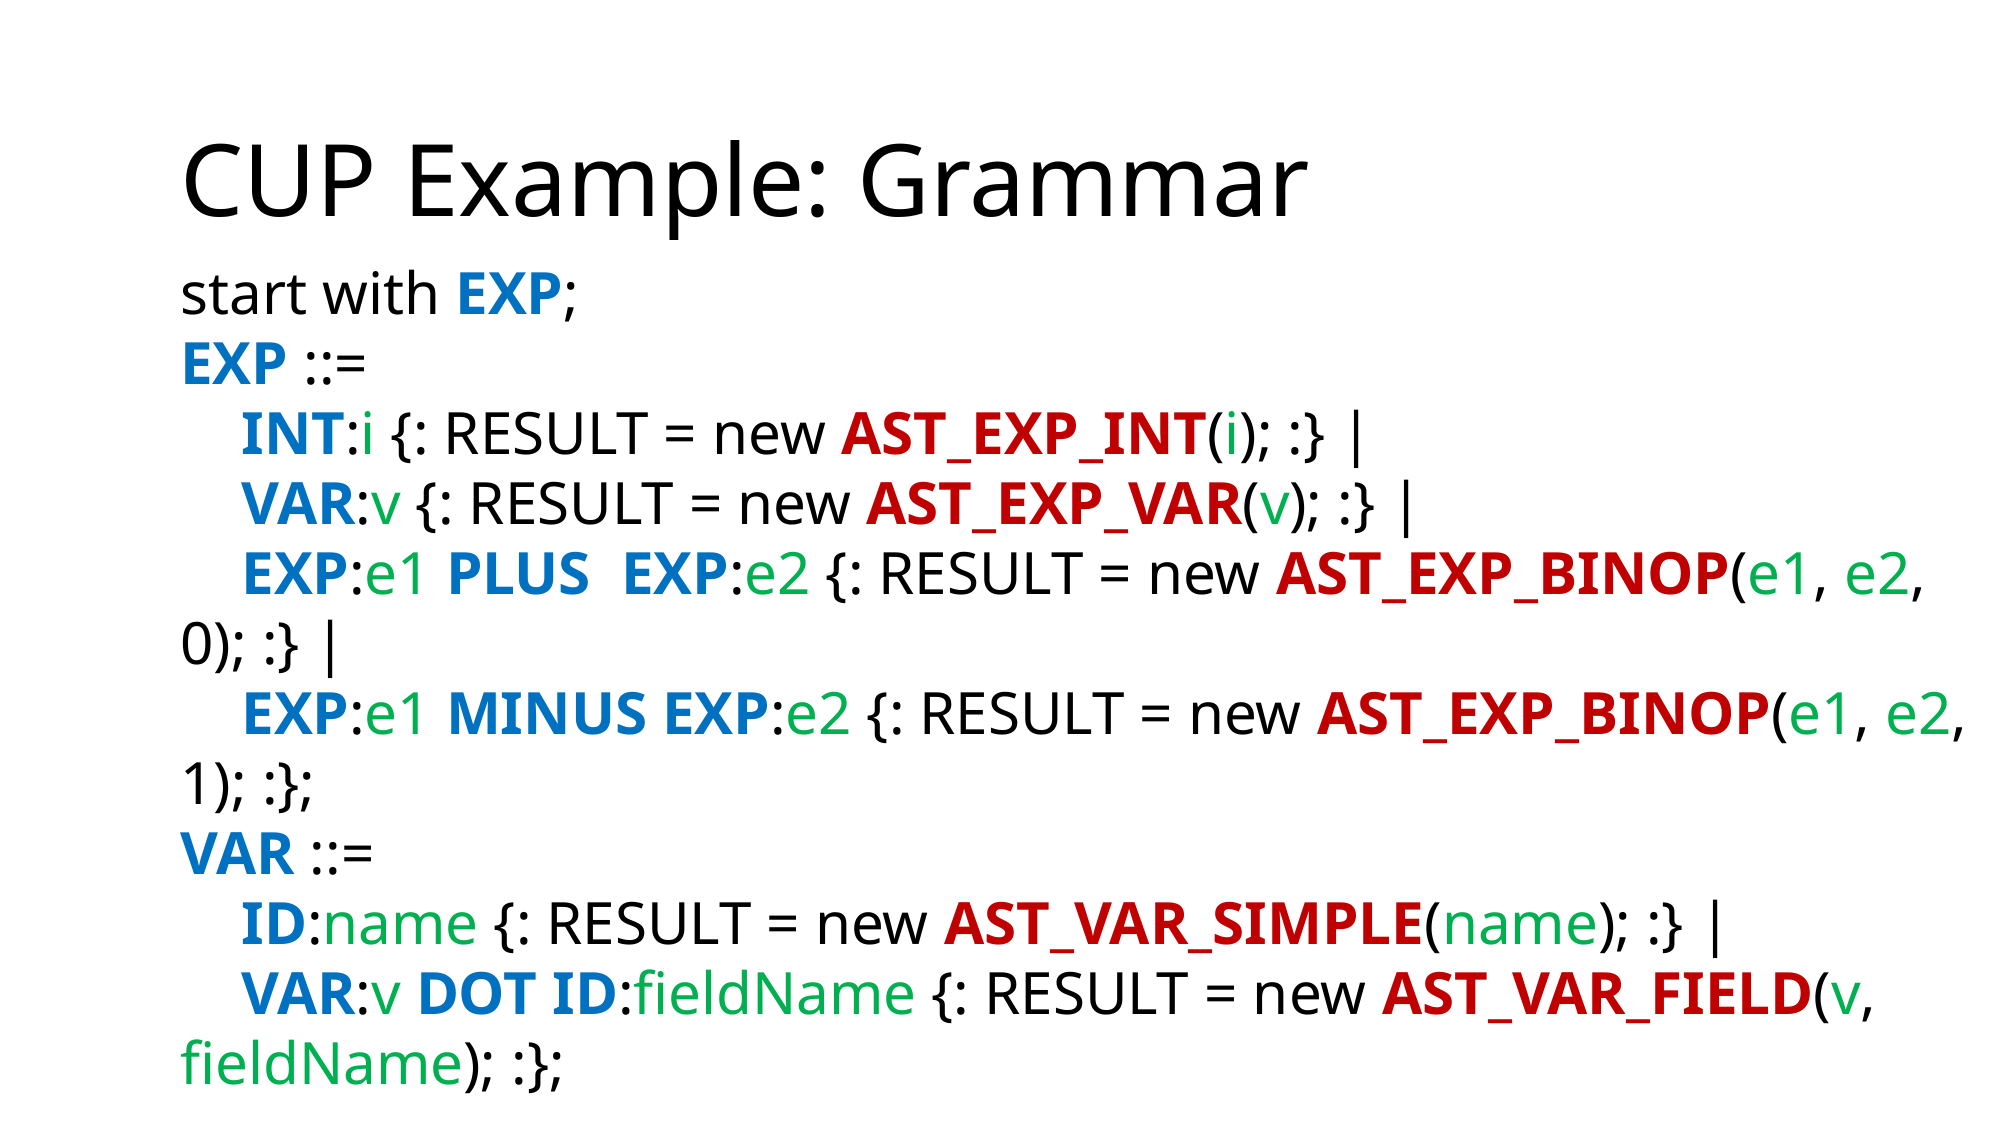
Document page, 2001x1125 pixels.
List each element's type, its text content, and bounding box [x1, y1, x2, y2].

text_box CUP Example: Grammar [165, 109, 1829, 245]
text_box start with EXP; EXP ::= INT:i {: RESULT = new AST_EXP_INT(i); :} | VAR:v {: RESULT = new AST_EXP_VAR(v); :} | EXP:e1 PLUS EXP:e2 {: RESULT = new AST_EXP_BINOP(e1, e2, 0); :} | EXP:e1 MINUS EXP:e2 {: RESULT = new AST_EXP_BINOP(e1, e2, 1); :}; VAR ::= ID:name {: RESULT = new AST_VAR_SIMPLE(name); :} | VAR:v DOT ID:fieldName {: RESULT = new AST_VAR_FIELD(v, fieldName); :}; [165, 249, 2000, 1125]
